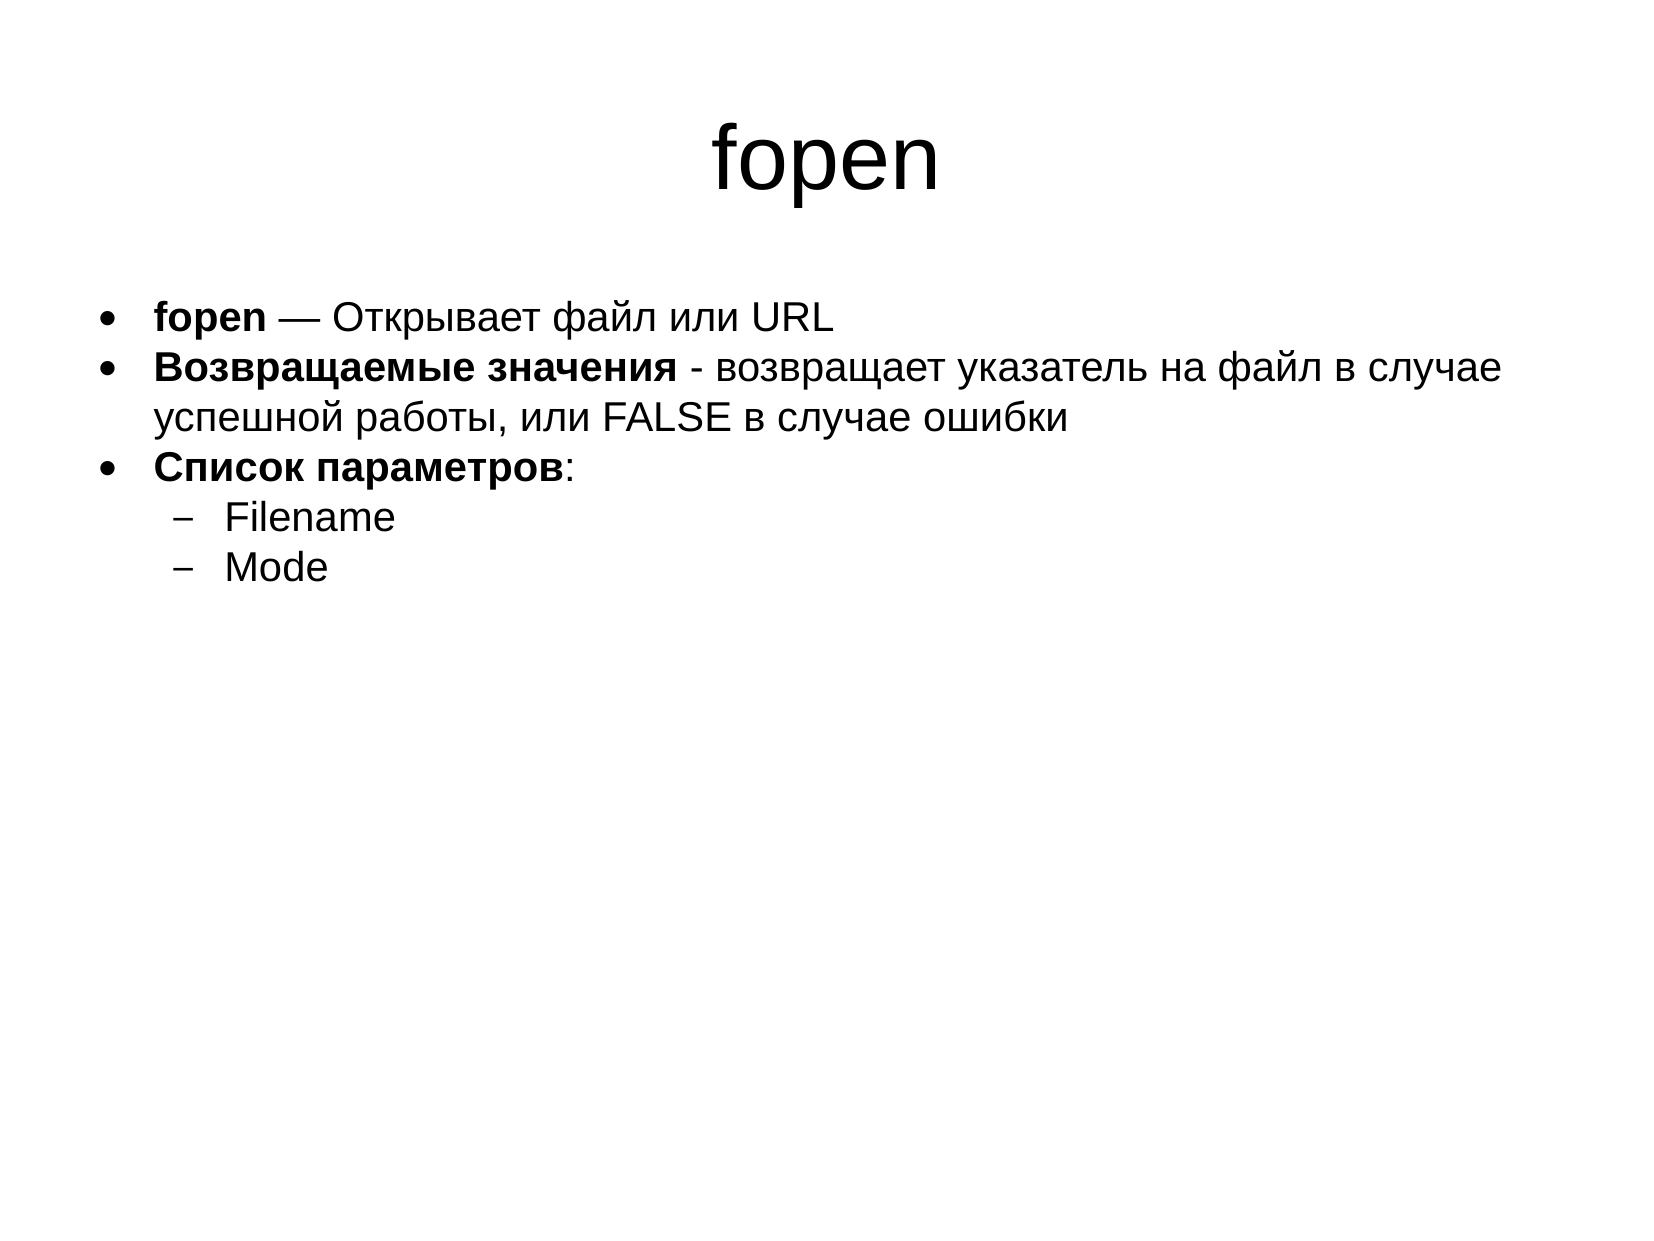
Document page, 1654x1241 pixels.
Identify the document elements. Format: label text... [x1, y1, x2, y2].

text_box fopen [82, 49, 1571, 257]
text_box fopen — Открывает файл или URL Возвращаемые значения - возвращает указатель на файл в случае успешной работы, или FALSE в случае ошибки Список параметров: Filename Mode [82, 290, 1571, 1010]
